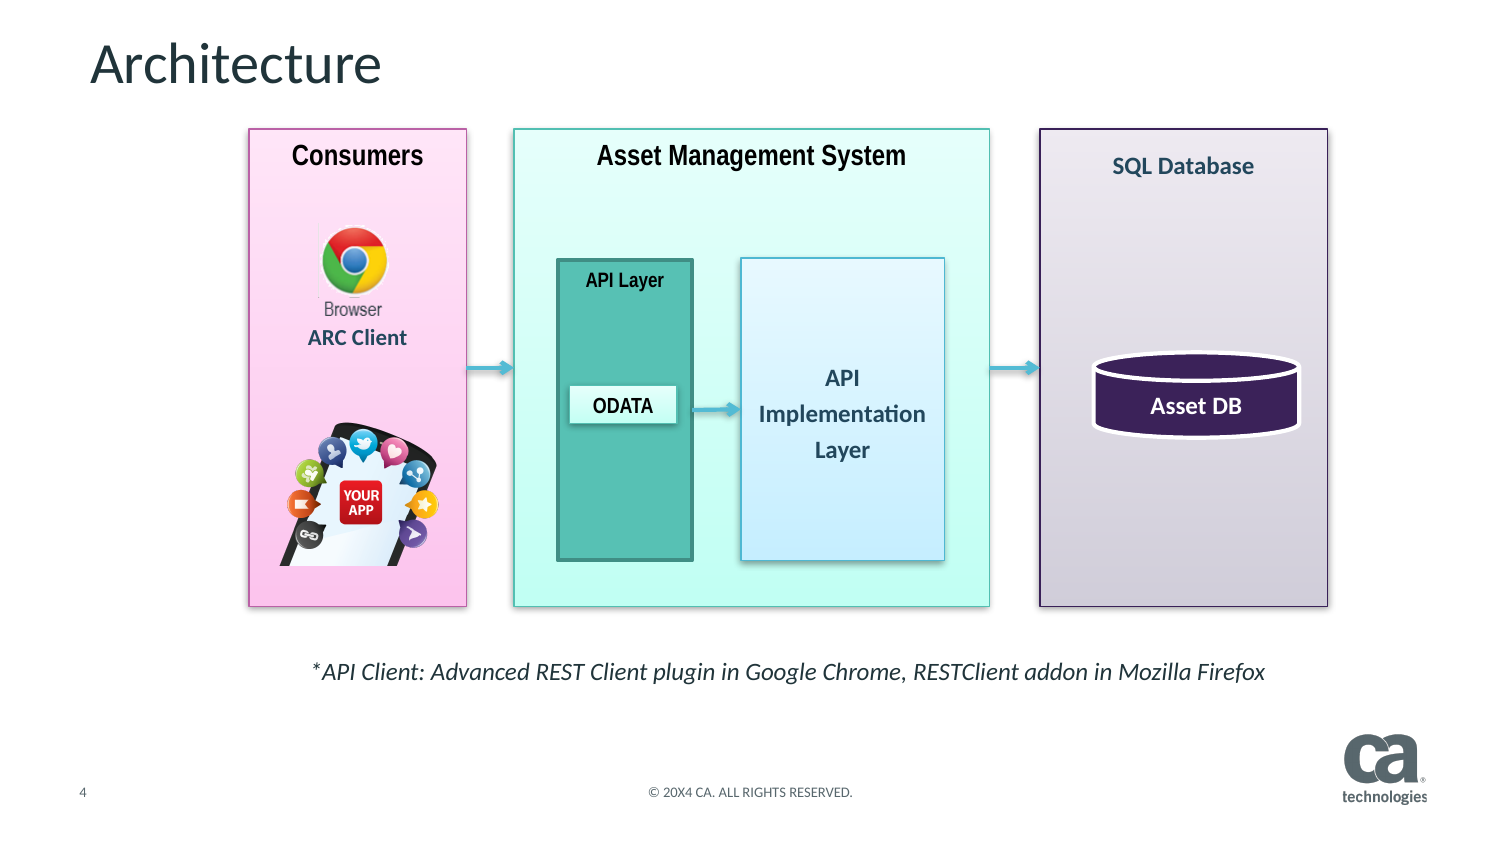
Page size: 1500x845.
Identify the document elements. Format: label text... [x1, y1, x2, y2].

text_box Consumers [248, 161, 467, 607]
text_box API Layer [556, 258, 694, 562]
picture [275, 421, 440, 567]
text_box *API Client: Advanced REST Client plugin in Google Chrome, RESTClient addon in Mozilla Firefox [249, 644, 1328, 697]
title Architecture [75, 25, 1425, 161]
text_box API Implementation Layer [740, 257, 945, 561]
text_box Asset Management System [513, 128, 990, 607]
picture [308, 223, 398, 332]
text_box ARC Client [285, 316, 430, 347]
text_box Asset DB [1091, 350, 1302, 440]
text_box SQL Database [1039, 161, 1328, 607]
text_box ODATA [569, 385, 678, 424]
